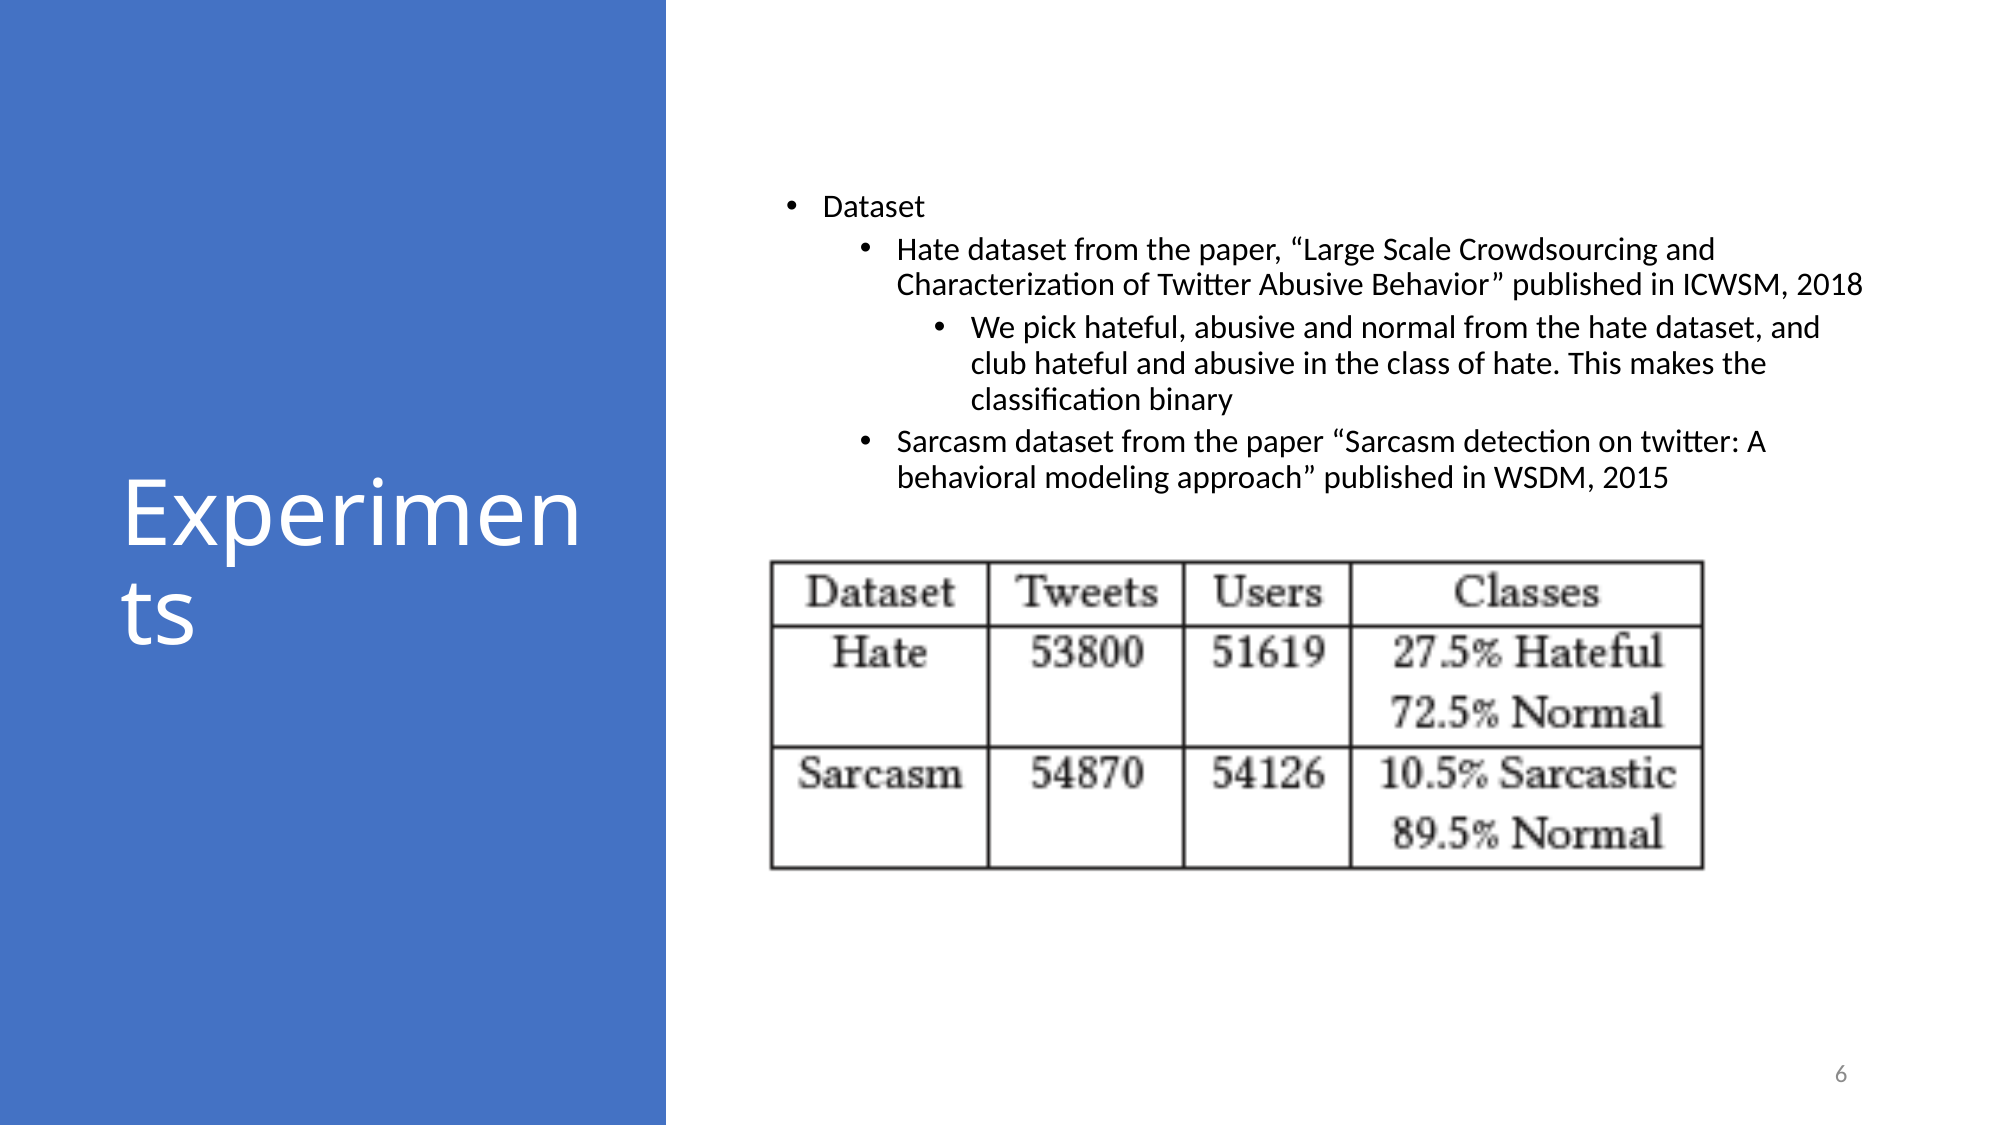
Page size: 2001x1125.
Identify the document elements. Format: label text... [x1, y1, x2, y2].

title Experiments [105, 104, 614, 1026]
list Dataset Hate dataset from the paper, “Large Scale Crowdsourcing and Characterization of Twitter Abusive Behavior” published in ICWSM, 2018 We pick hateful, abusive and normal from the hate dataset, and club hateful and abusive in the class of hate. This makes the classification binary Sarcasm dataset from the paper “Sarcasm detection on twitter: A behavioral modeling approach” published in WSDM, 2015 [770, 22, 1895, 513]
text_box [0, 0, 667, 1125]
picture [718, 512, 1773, 921]
slide_number 6 [1412, 1042, 1863, 1103]
